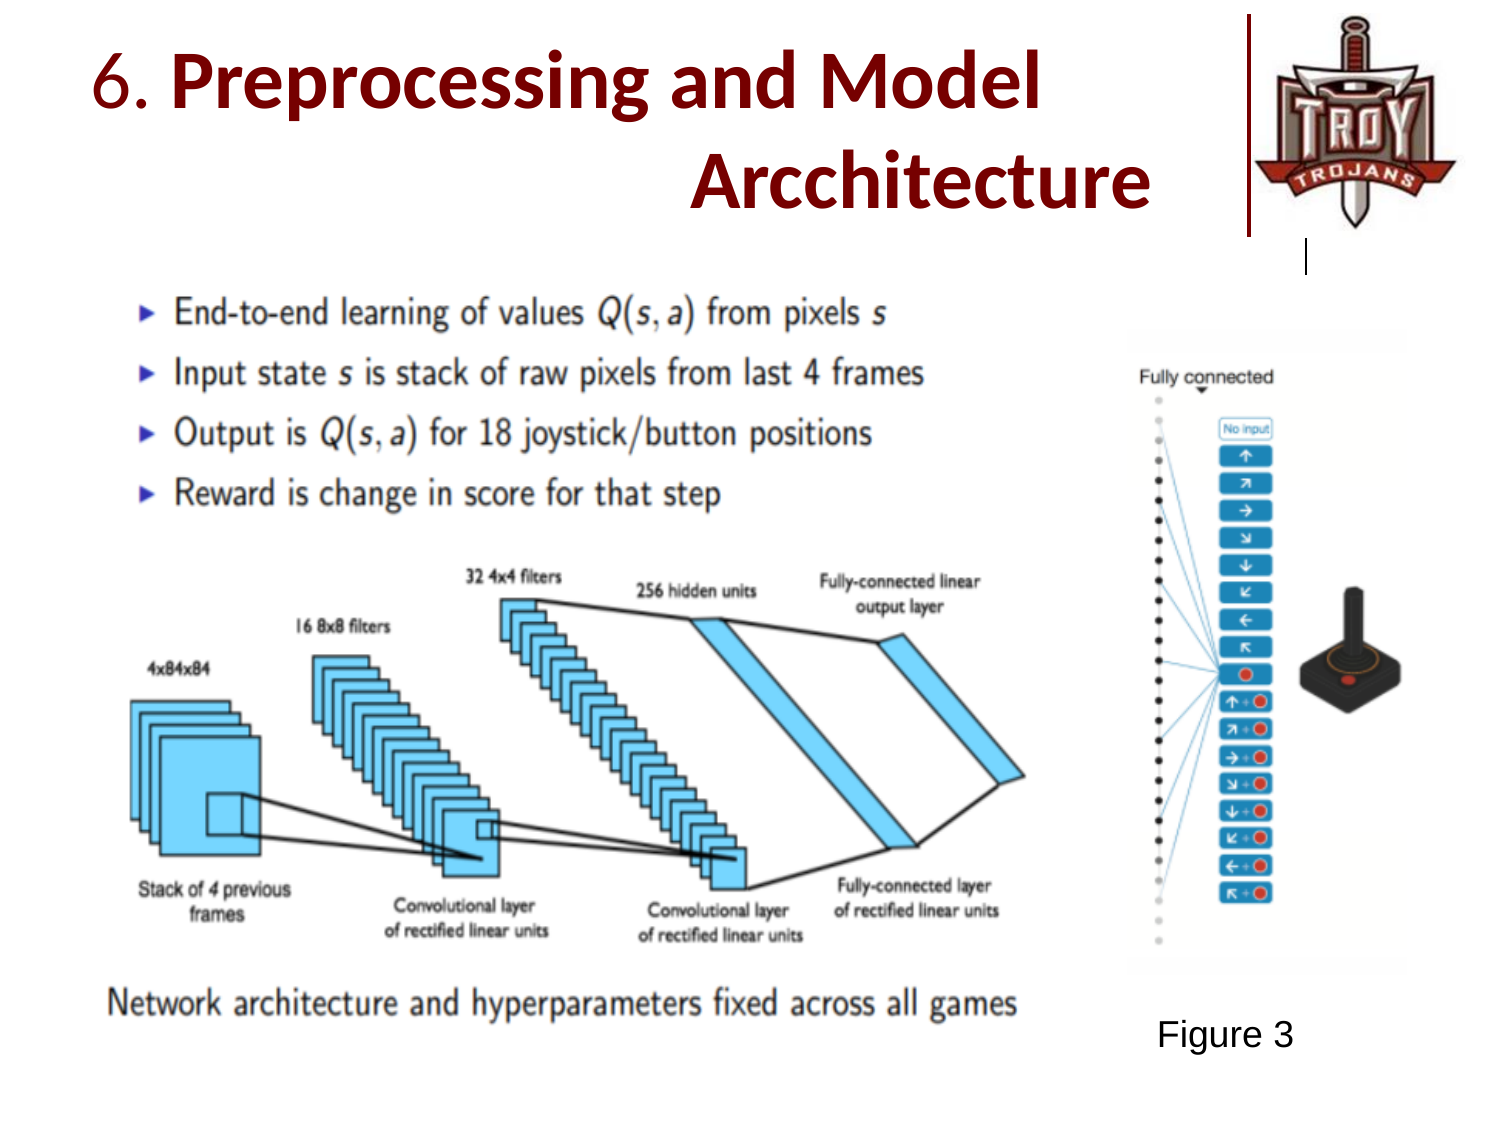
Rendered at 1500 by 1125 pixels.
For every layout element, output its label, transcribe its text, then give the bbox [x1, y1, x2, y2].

picture [1126, 329, 1407, 975]
title 6. Preprocessing and Model Arcchitecture [75, 20, 1313, 233]
text_box Figure 3 [1141, 994, 1392, 1077]
picture [59, 255, 1085, 1051]
picture [1248, 13, 1470, 238]
